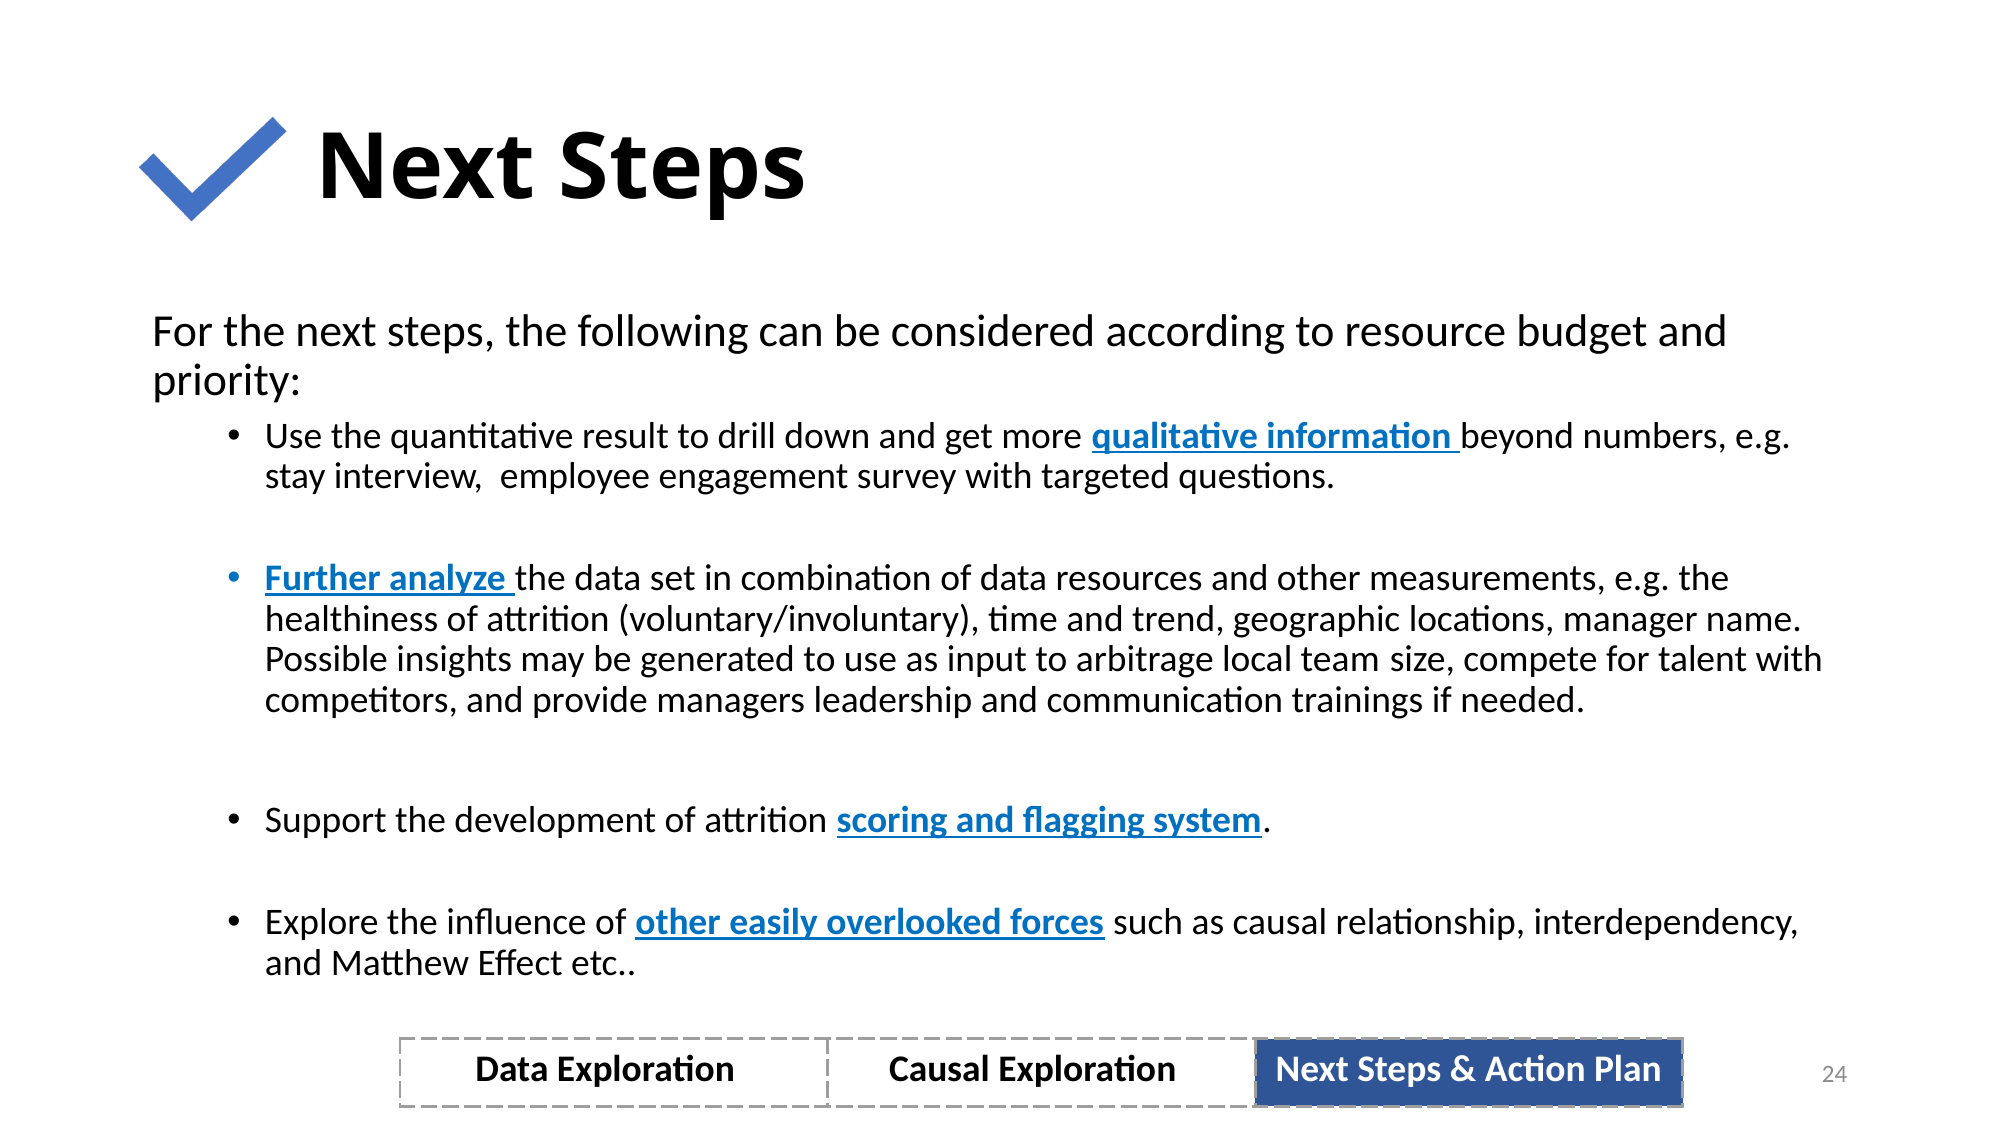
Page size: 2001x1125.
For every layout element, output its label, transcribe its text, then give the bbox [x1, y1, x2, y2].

picture [137, 93, 288, 244]
list For the next steps, the following can be considered according to resource budget and priority: Use the quantitative result to drill down and get more qualitative information beyond numbers, e.g. stay interview, employee engagement survey with targeted questions. Further analyze the data set in combination of data resources and other measurements, e.g. the healthiness of attrition (voluntary/involuntary), time and trend, geographic locations, manager name. Possible insights may be generated to use as input to arbitrage local team size, compete for talent with competitors, and provide managers leadership and communication trainings if needed. Support the development of attrition scoring and flagging system. Explore the influence of other easily overlooked forces such as causal relationship, interdependency, and Matthew Effect etc.. [137, 299, 1863, 1014]
slide_number 24 [1412, 1042, 1863, 1103]
title Next Steps [300, 59, 2000, 278]
